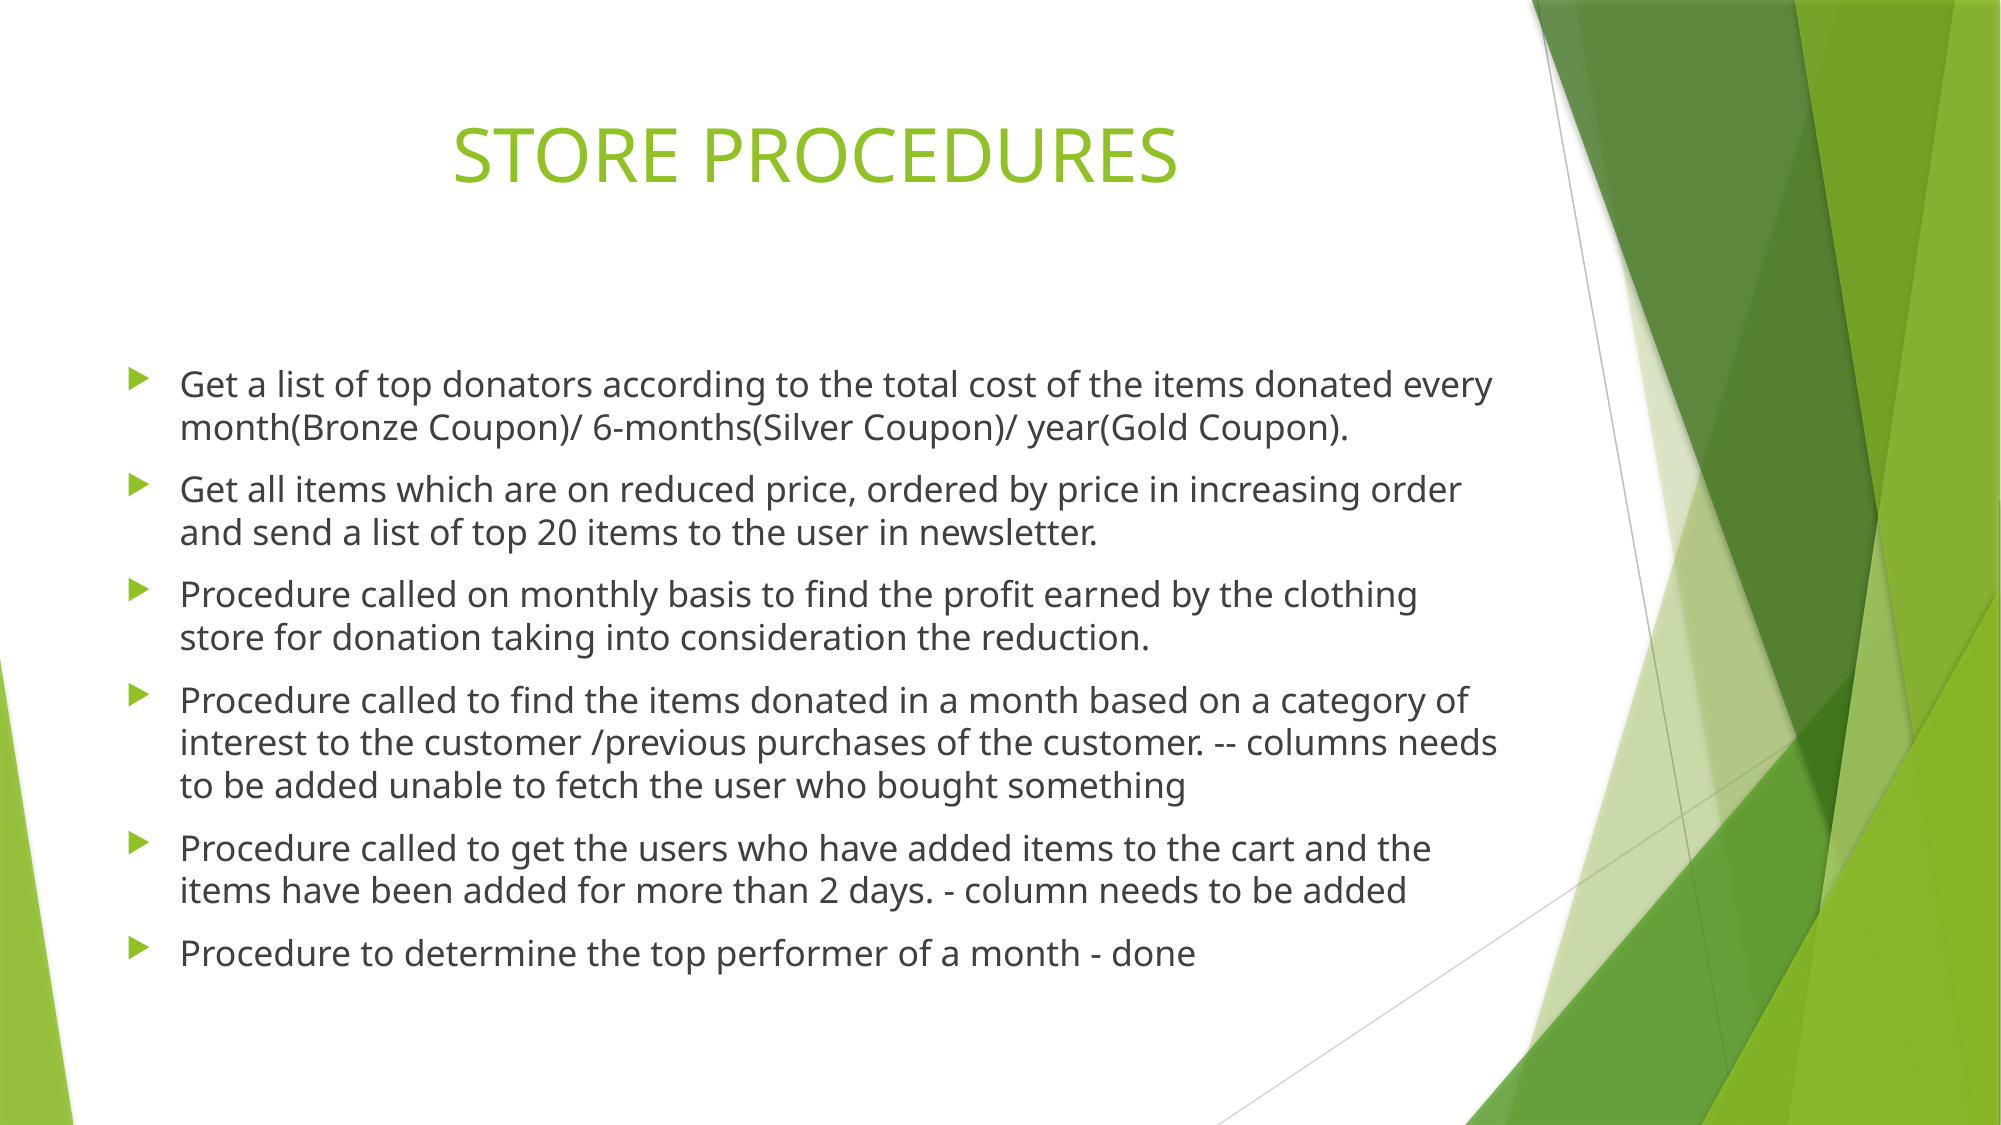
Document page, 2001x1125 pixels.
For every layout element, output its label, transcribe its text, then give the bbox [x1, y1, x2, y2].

title STORE PROCEDURES [111, 99, 1522, 317]
list Get a list of top donators according to the total cost of the items donated every month(Bronze Coupon)/ 6-months(Silver Coupon)/ year(Gold Coupon). Get all items which are on reduced price, ordered by price in increasing order and send a list of top 20 items to the user in newsletter. Procedure called on monthly basis to find the profit earned by the clothing store for donation taking into consideration the reduction. Procedure called to find the items donated in a month based on a category of interest to the customer /previous purchases of the customer. -- columns needs to be added unable to fetch the user who bought something Procedure called to get the users who have added items to the cart and the items have been added for more than 2 days. - column needs to be added Procedure to determine the top performer of a month - done [111, 354, 1522, 992]
